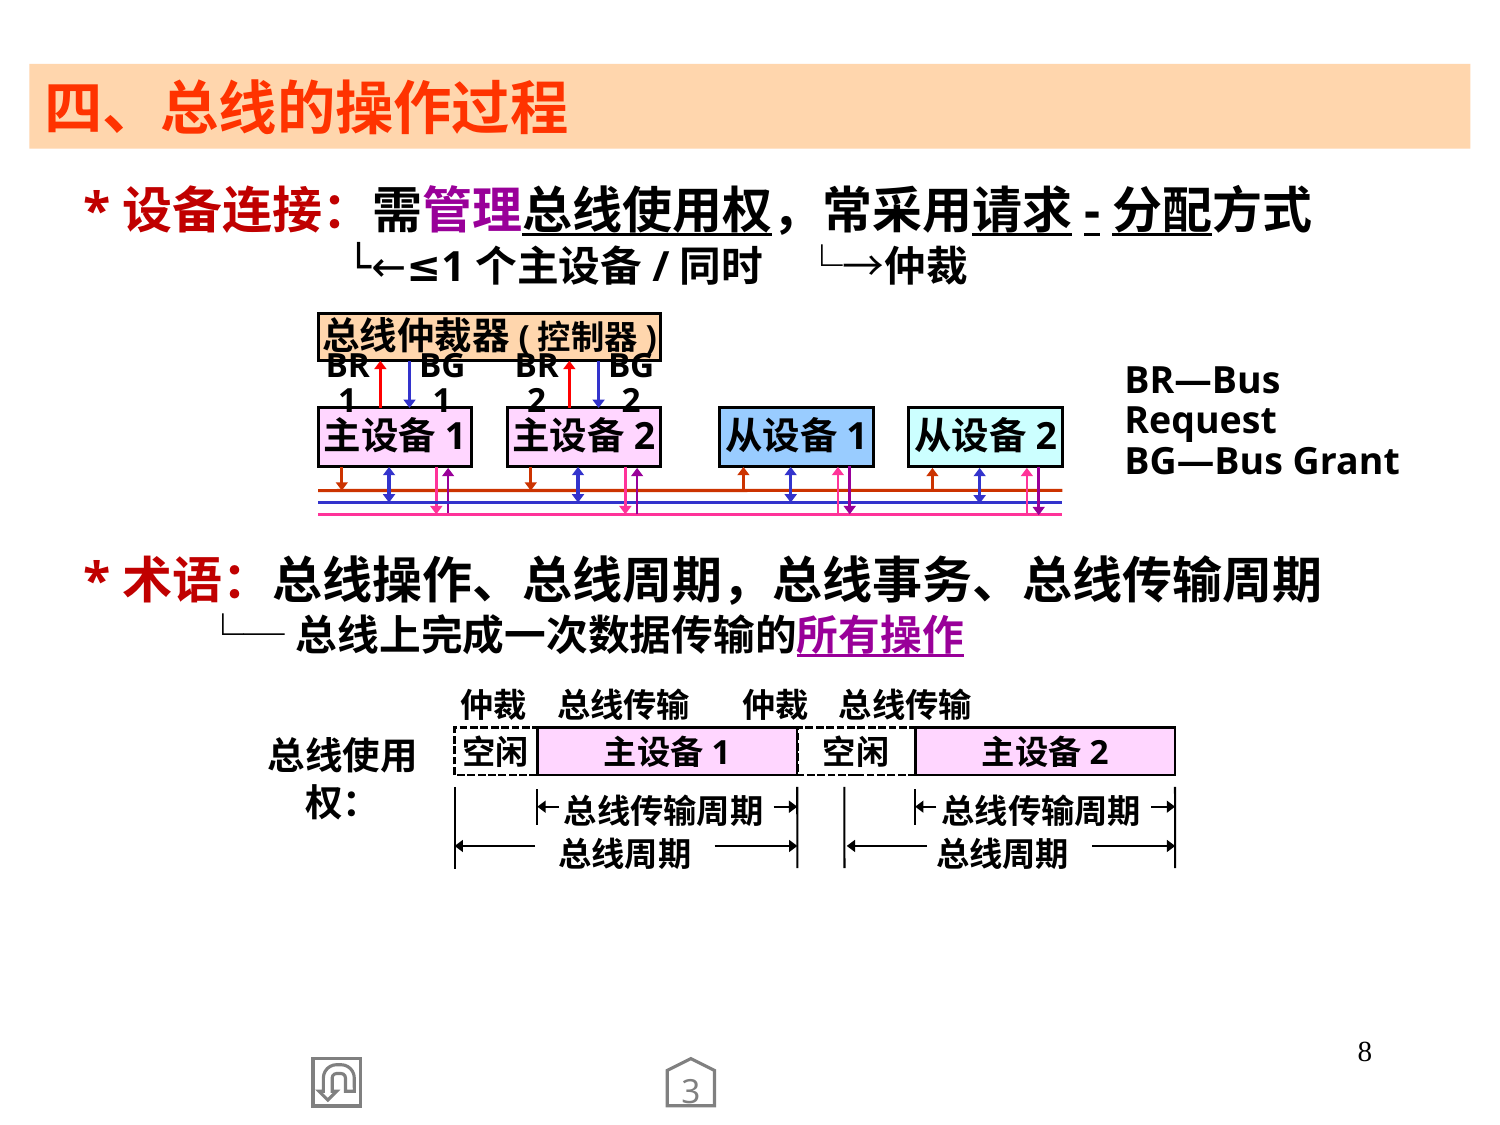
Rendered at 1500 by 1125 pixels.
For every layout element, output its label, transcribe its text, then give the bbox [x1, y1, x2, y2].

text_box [317, 313, 1436, 516]
text_box *设备连接：需管理总线使用权，常采用请求-分配方式 └←≤1个主设备/同时 └→仲裁 [29, 156, 1465, 300]
text_box [313, 1058, 361, 1107]
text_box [229, 680, 1176, 870]
text_box 四、总线的操作过程 [29, 63, 1471, 149]
slide_number 8 [1074, 1024, 1388, 1101]
text_box *术语：总线操作、总线周期，总线事务、总线传输周期 └─总线上完成一次数据传输的所有操作 [29, 526, 1465, 667]
text_box 3 [667, 1058, 715, 1106]
